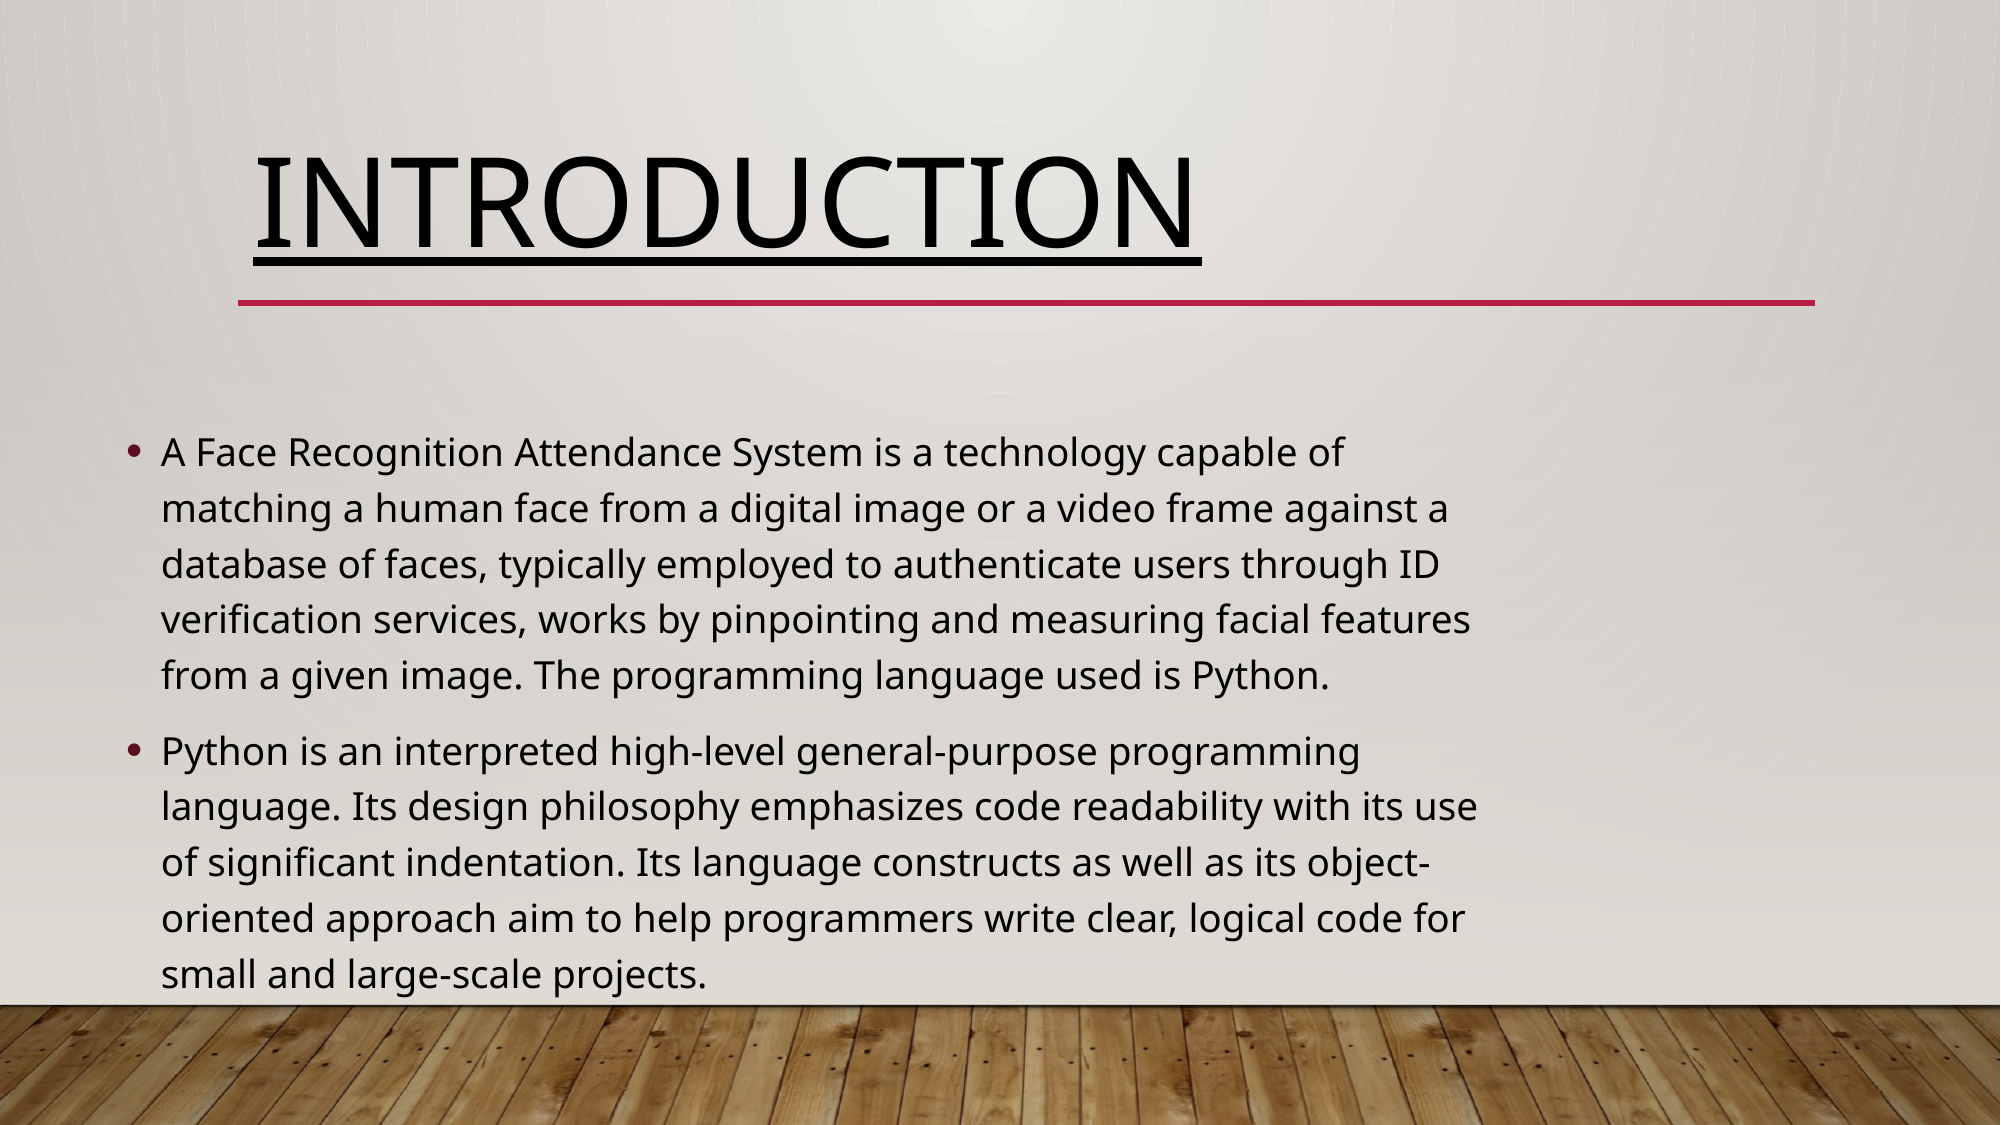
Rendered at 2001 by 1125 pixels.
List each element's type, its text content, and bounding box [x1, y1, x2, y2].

title Introduction [238, 131, 1814, 305]
picture [0, 1005, 2000, 1125]
list A Face Recognition Attendance System is a technology capable of matching a human face from a digital image or a video frame against a database of faces, typically employed to authenticate users through ID verification services, works by pinpointing and measuring facial features from a given image. The programming language used is Python. Python is an interpreted high-level general-purpose programming language. Its design philosophy emphasizes code readability with its use of significant indentation. Its language constructs as well as its object-oriented approach aim to help programmers write clear, logical code for small and large-scale projects. [111, 410, 1522, 1048]
